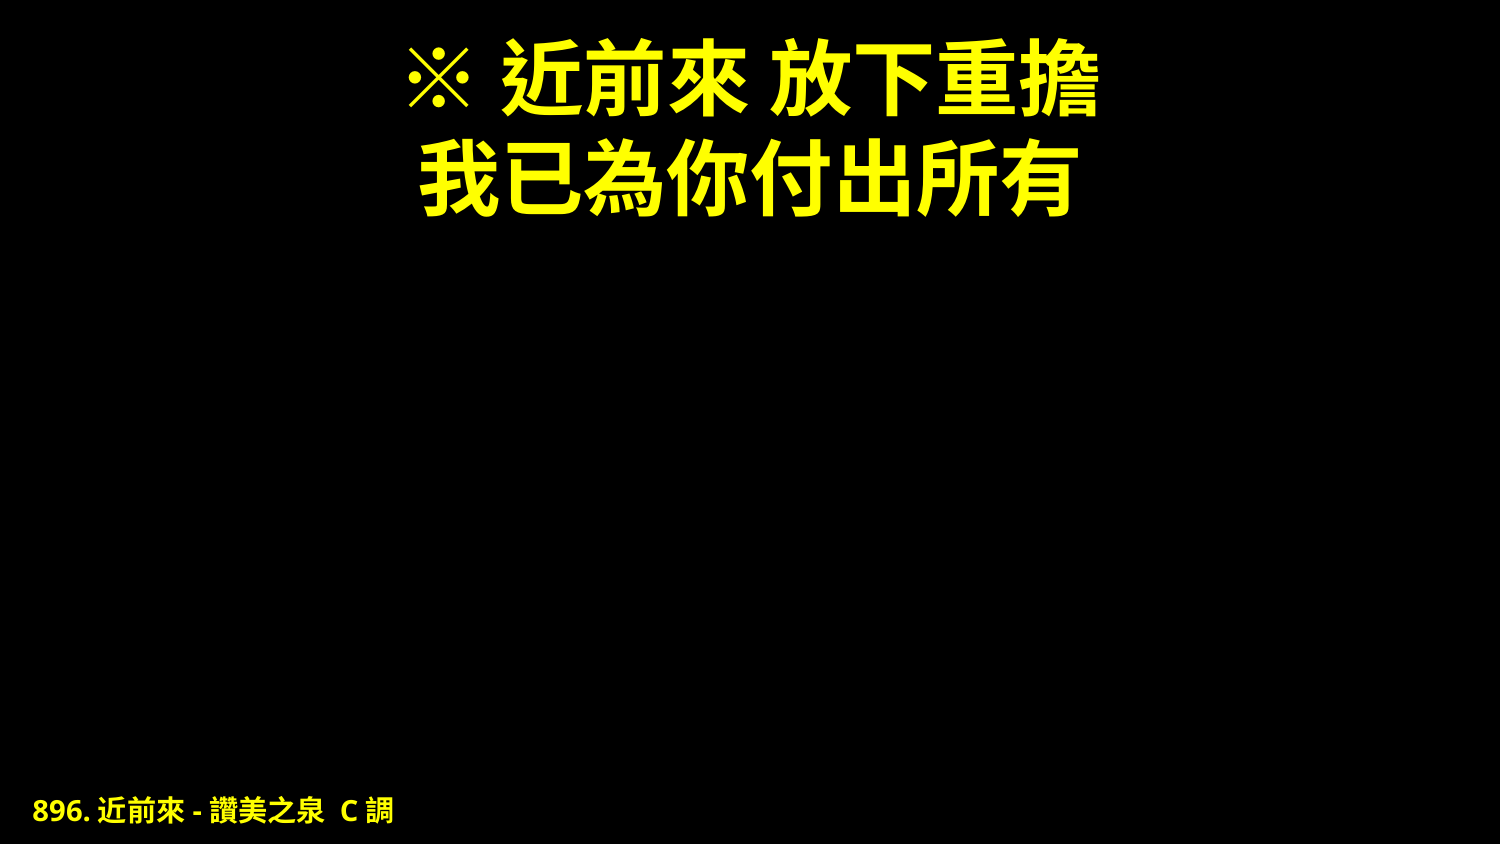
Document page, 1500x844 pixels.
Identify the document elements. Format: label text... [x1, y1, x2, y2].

title ※近前來 放下重擔 我已為你付出所有 [0, 55, 1500, 197]
text_box 896.近前來-讚美之泉 C調 [17, 784, 774, 835]
